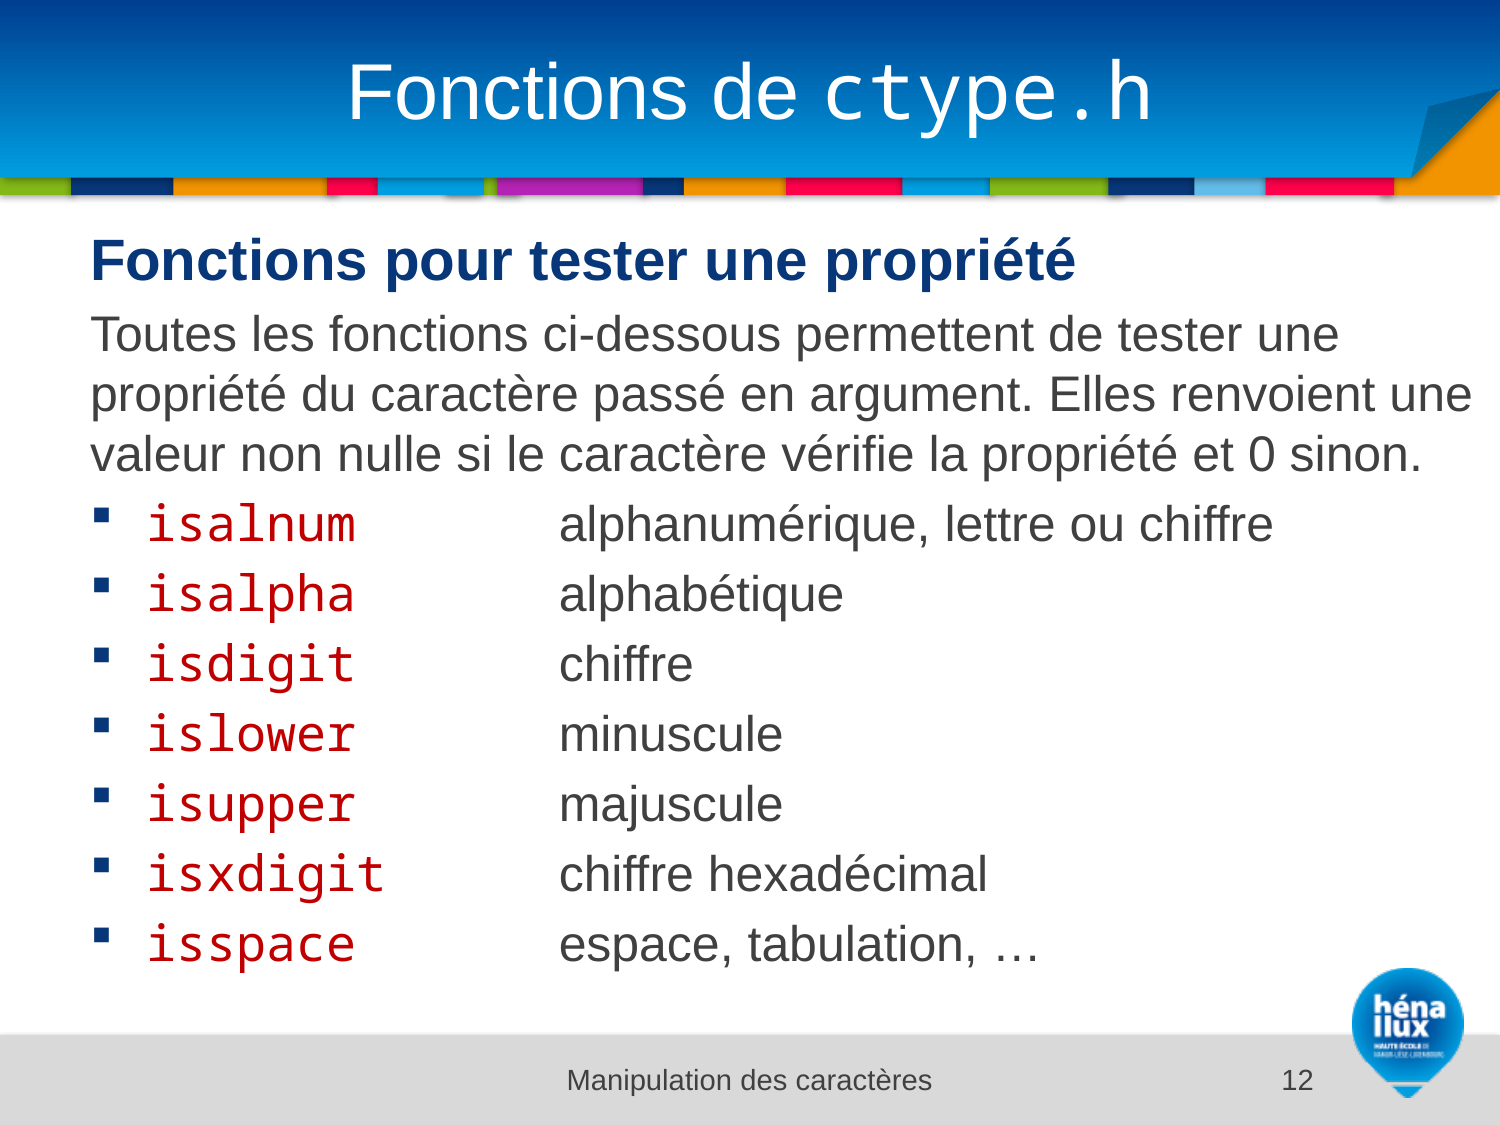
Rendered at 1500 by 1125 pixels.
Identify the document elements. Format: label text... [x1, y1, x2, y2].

picture [1365, 1005, 1450, 1067]
picture [1352, 1029, 1464, 1098]
slide_number 12 [1151, 1053, 1330, 1111]
title Fonctions de ctype.h [75, 10, 1425, 166]
list Fonctions pour tester une propriété Toutes les fonctions ci-dessous permettent de tester une propriété du caractère passé en argument. Elles renvoient une valeur non nulle si le caractère vérifie la propriété et 0 sinon. isalnum alphanumérique, lettre ou chiffre isalpha alphabétique isdigit chiffre islower minuscule isupper majuscule isxdigit chiffre hexadécimal isspace espace, tabulation, … [75, 214, 1500, 1005]
footer Manipulation des caractères [383, 1053, 1117, 1111]
